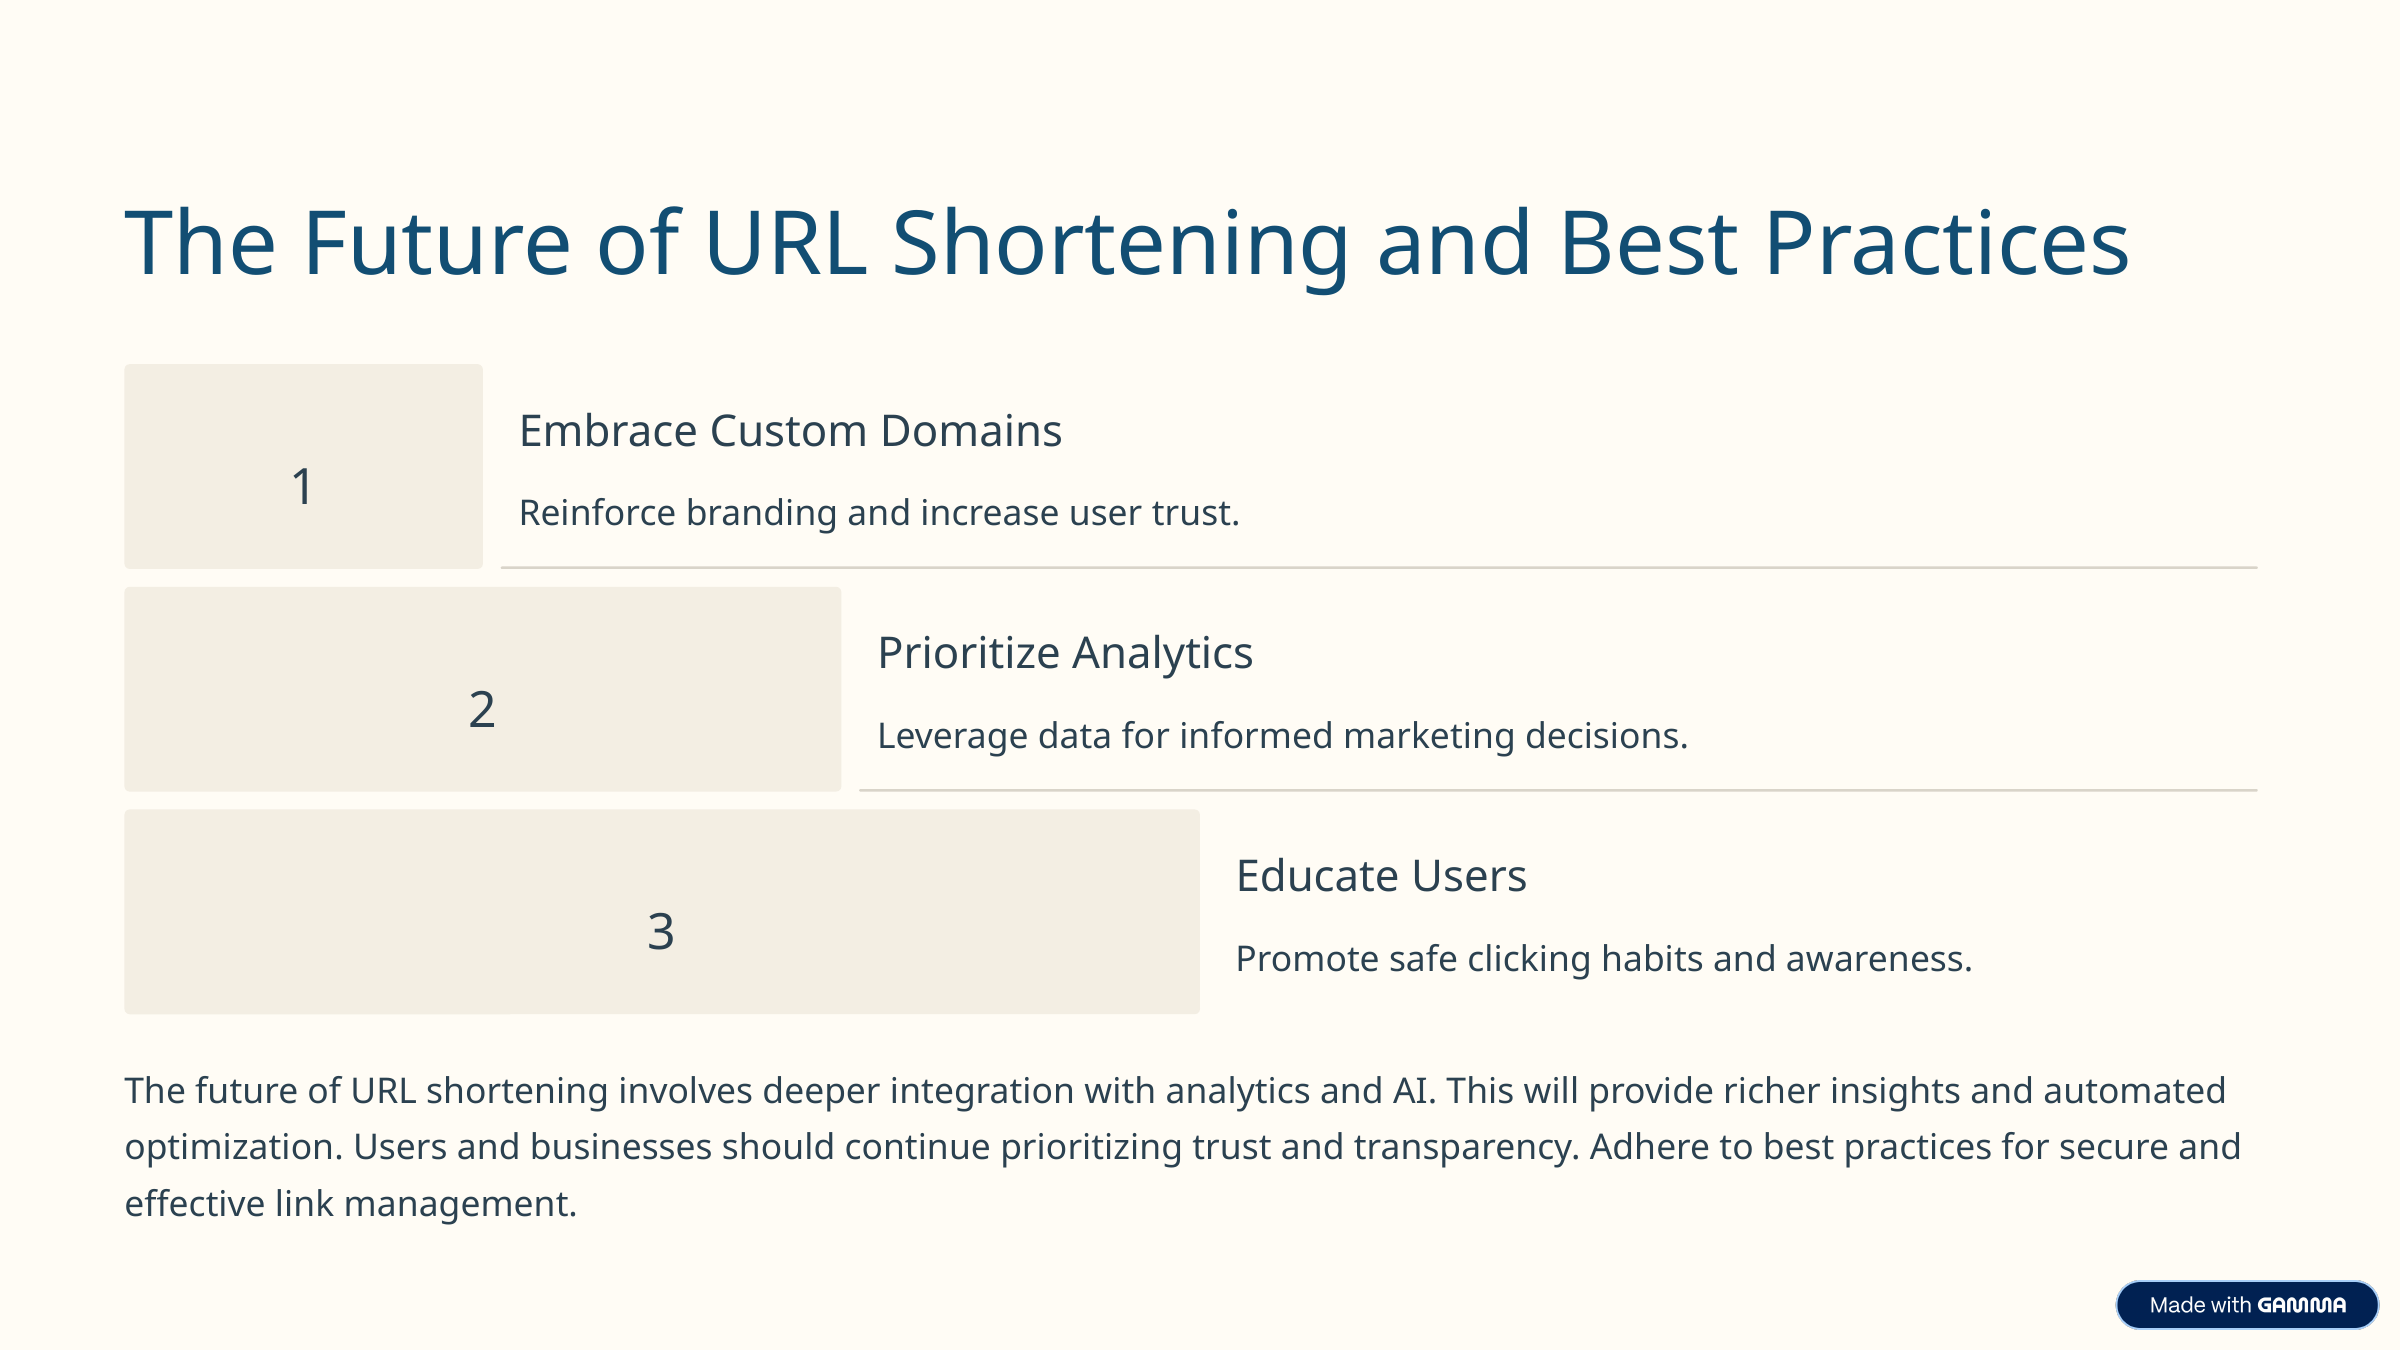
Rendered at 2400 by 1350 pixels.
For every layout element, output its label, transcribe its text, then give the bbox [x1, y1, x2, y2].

text_box [124, 364, 483, 569]
text_box Prioritize Analytics [877, 622, 1322, 678]
text_box The future of URL shortening involves deeper integration with analytics and AI. This will provide richer insights and automated optimization. Users and businesses should continue prioritizing trust and transparency. Adhere to best practices for secure and effective link management. [124, 1054, 2276, 1169]
text_box Educate Users [1235, 844, 1681, 901]
text_box [124, 586, 842, 792]
text_box 1 [278, 435, 329, 498]
text_box The Future of URL Shortening and Best Practices [124, 181, 2188, 293]
text_box Embrace Custom Domains [518, 399, 1082, 456]
text_box Leverage data for informed marketing decisions. [877, 699, 1591, 757]
text_box 3 [637, 880, 688, 943]
picture [2106, 1271, 2389, 1339]
text_box 2 [457, 657, 508, 721]
text_box Promote safe clicking habits and awareness. [1235, 921, 1890, 979]
text_box [124, 809, 1201, 1015]
text_box Reinforce branding and increase user trust. [518, 476, 1153, 534]
